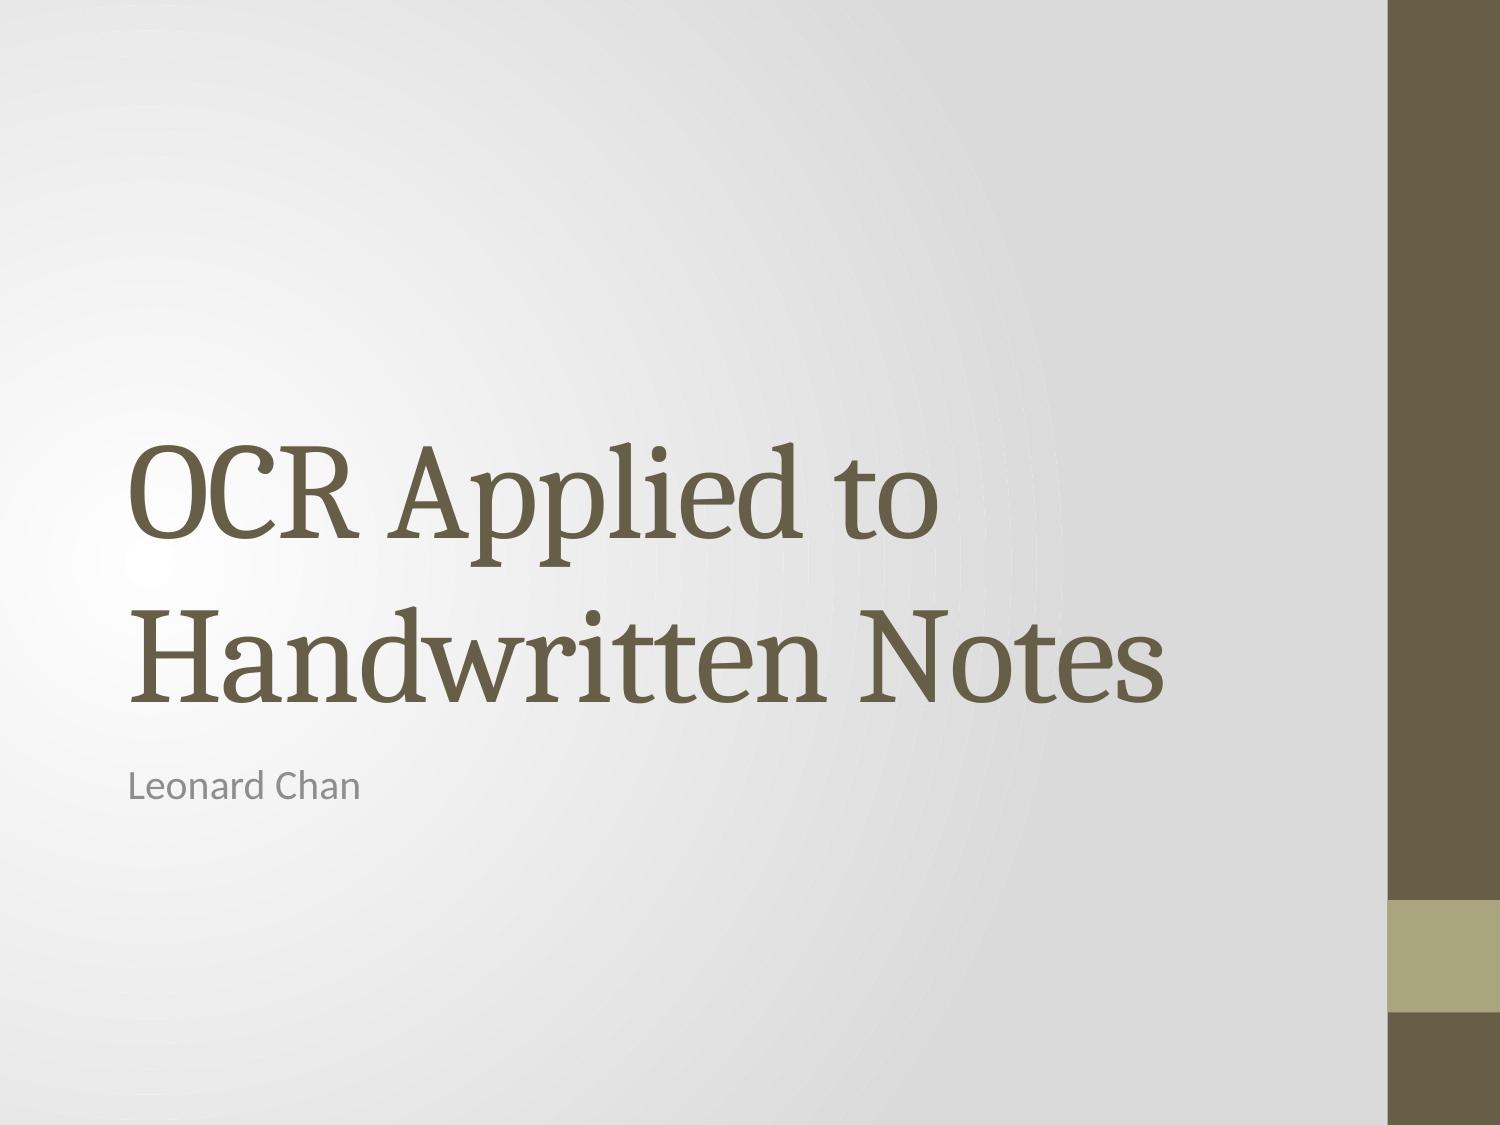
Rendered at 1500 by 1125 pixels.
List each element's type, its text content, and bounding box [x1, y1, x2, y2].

title OCR Applied to Handwritten Notes [112, 312, 1350, 738]
subtitle Leonard Chan [112, 750, 1173, 925]
